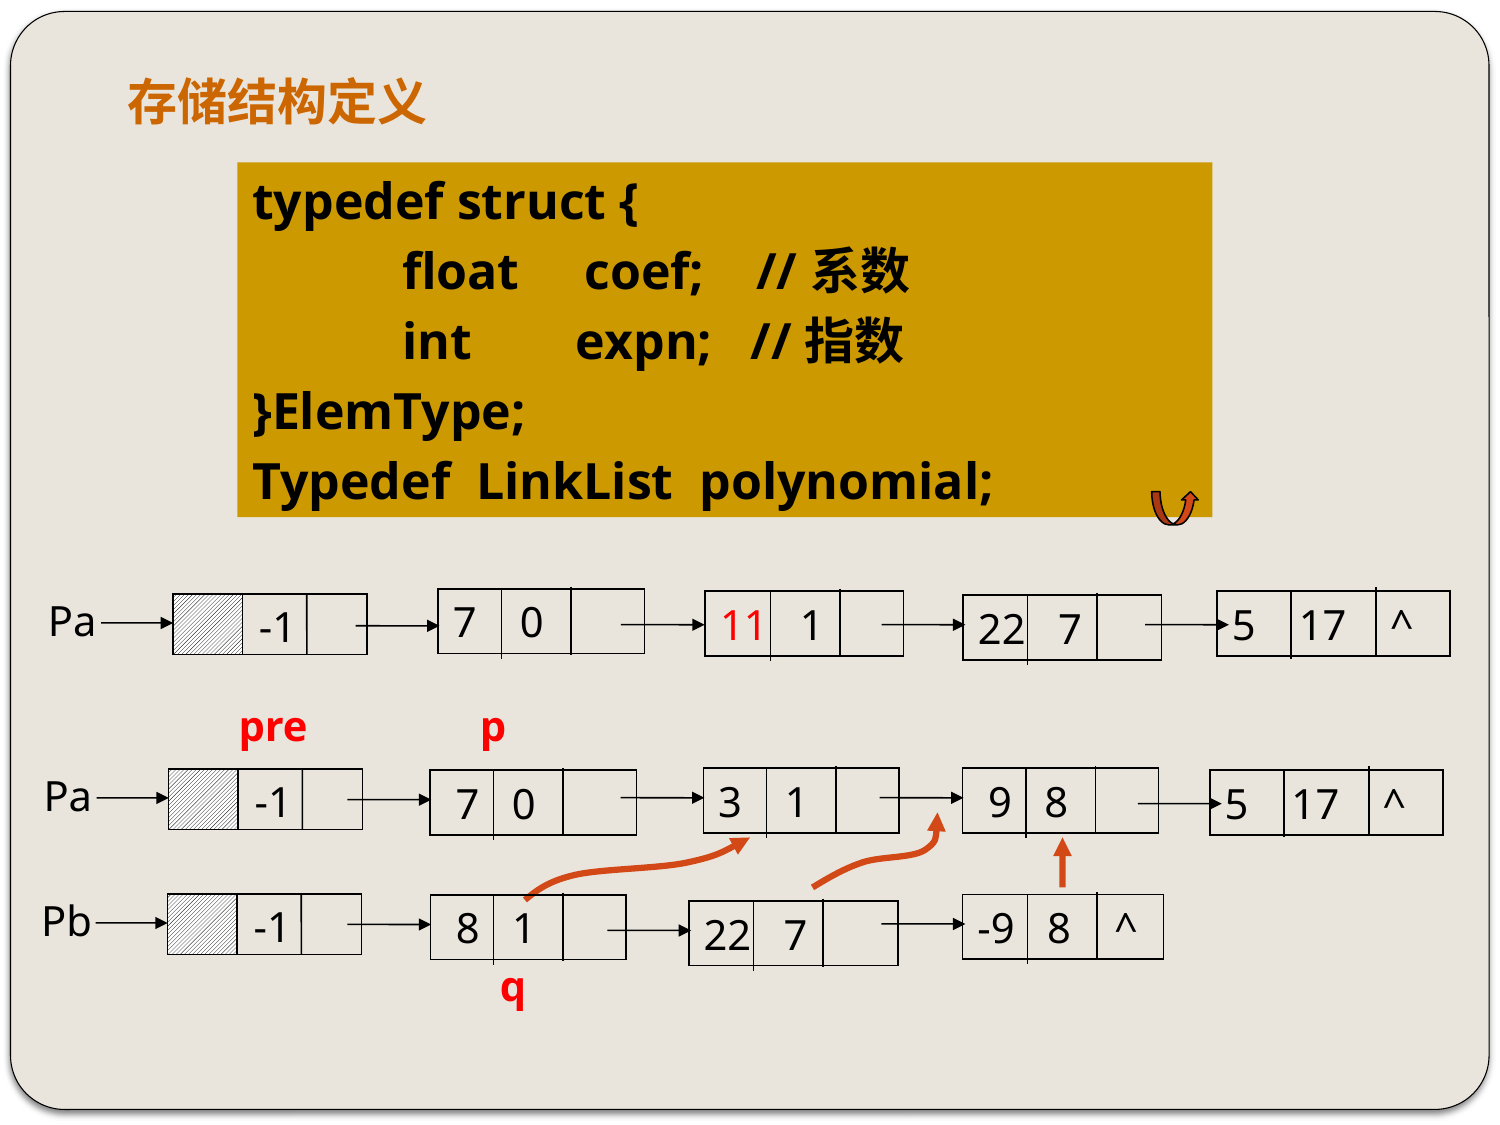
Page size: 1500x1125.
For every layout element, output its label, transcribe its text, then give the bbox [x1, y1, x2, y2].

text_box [36, 586, 1443, 666]
text_box [1151, 491, 1199, 525]
text_box typedef struct { float coef; //系数 int expn; //指数 }ElemType; Typedef LinkList polynomial; [237, 162, 1213, 518]
text_box q [483, 980, 543, 1018]
list 存储结构定义 [112, 62, 1388, 150]
text_box pre p [223, 692, 705, 758]
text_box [29, 762, 1436, 972]
